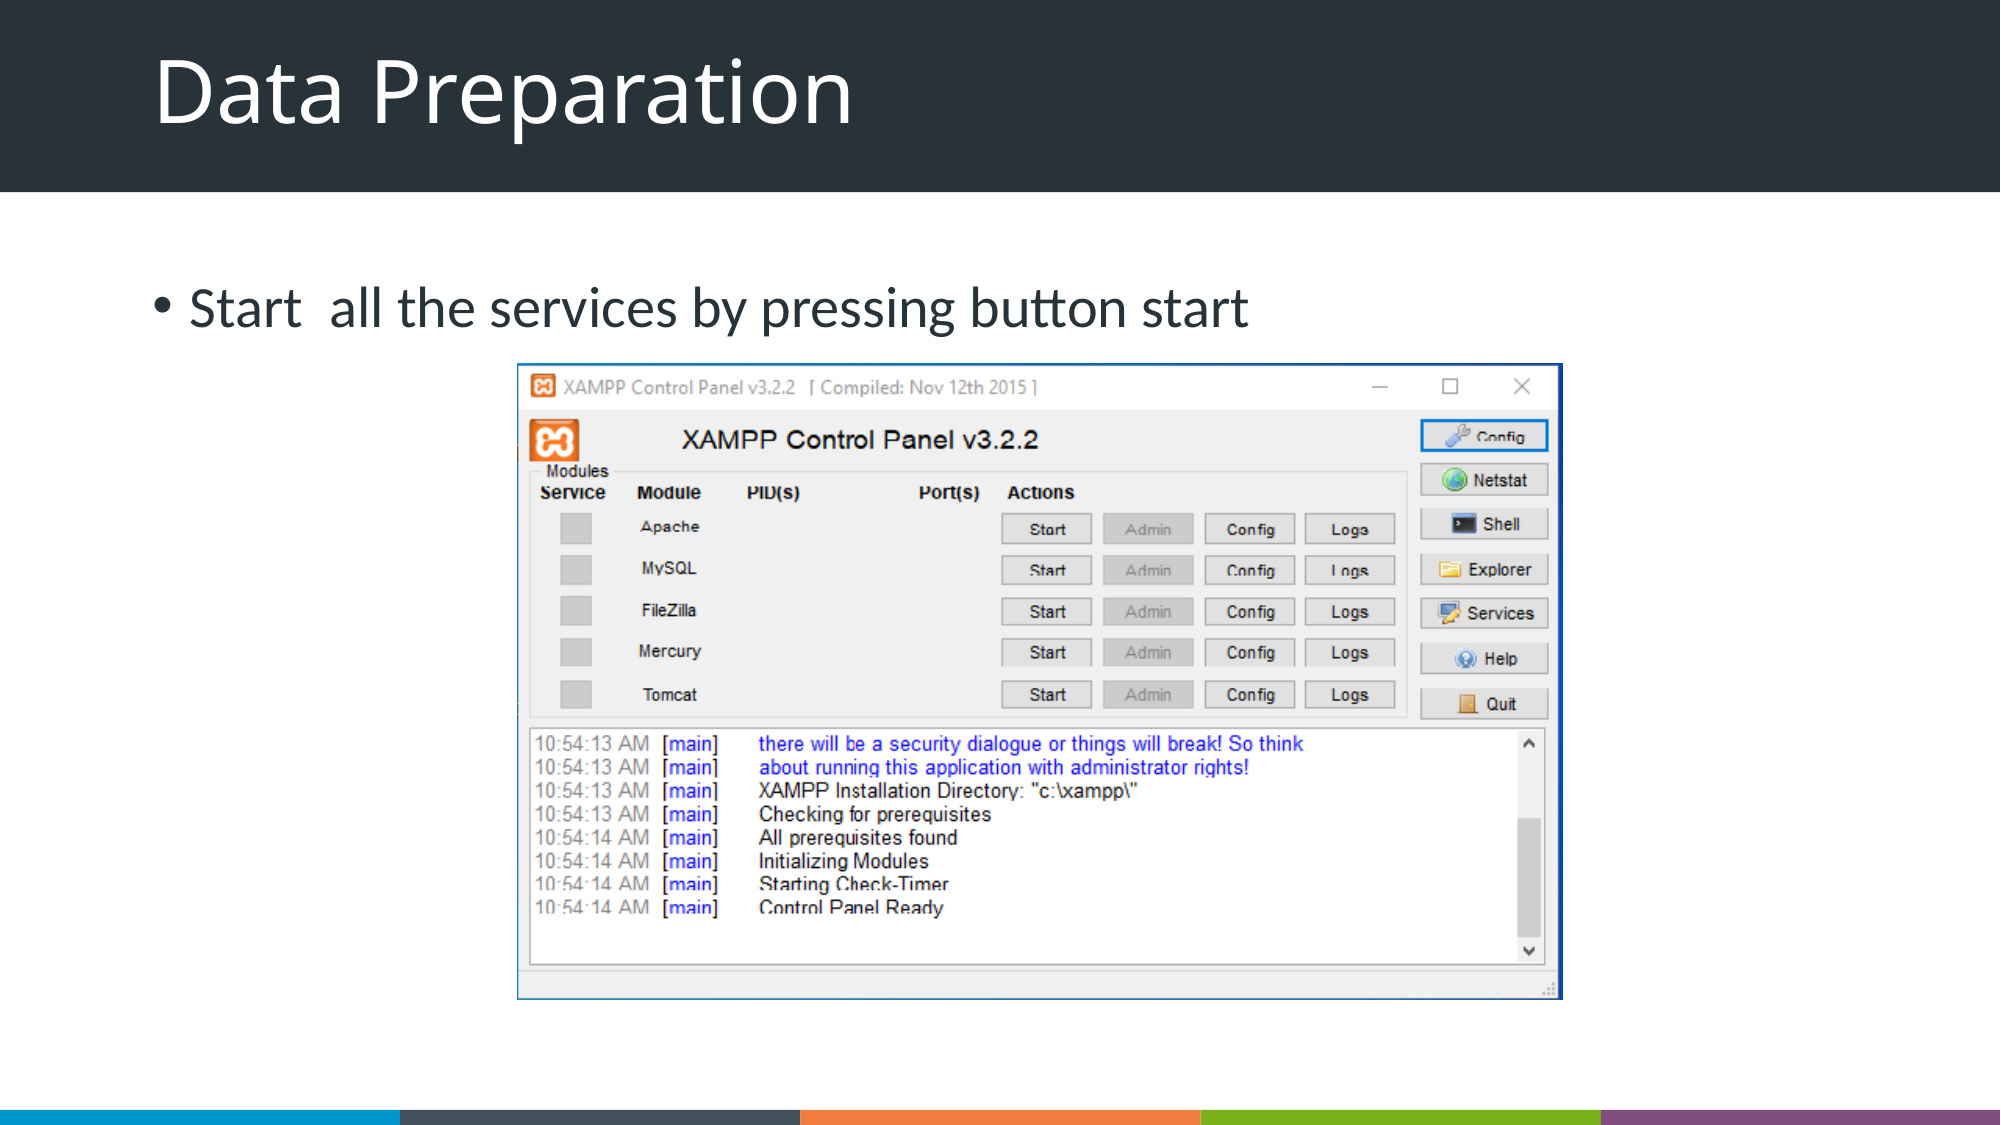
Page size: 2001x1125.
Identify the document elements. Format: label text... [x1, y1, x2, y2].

picture [516, 363, 1563, 1000]
list Start all the services by pressing button start [137, 269, 1863, 984]
title Data Preparation [137, 40, 1863, 151]
